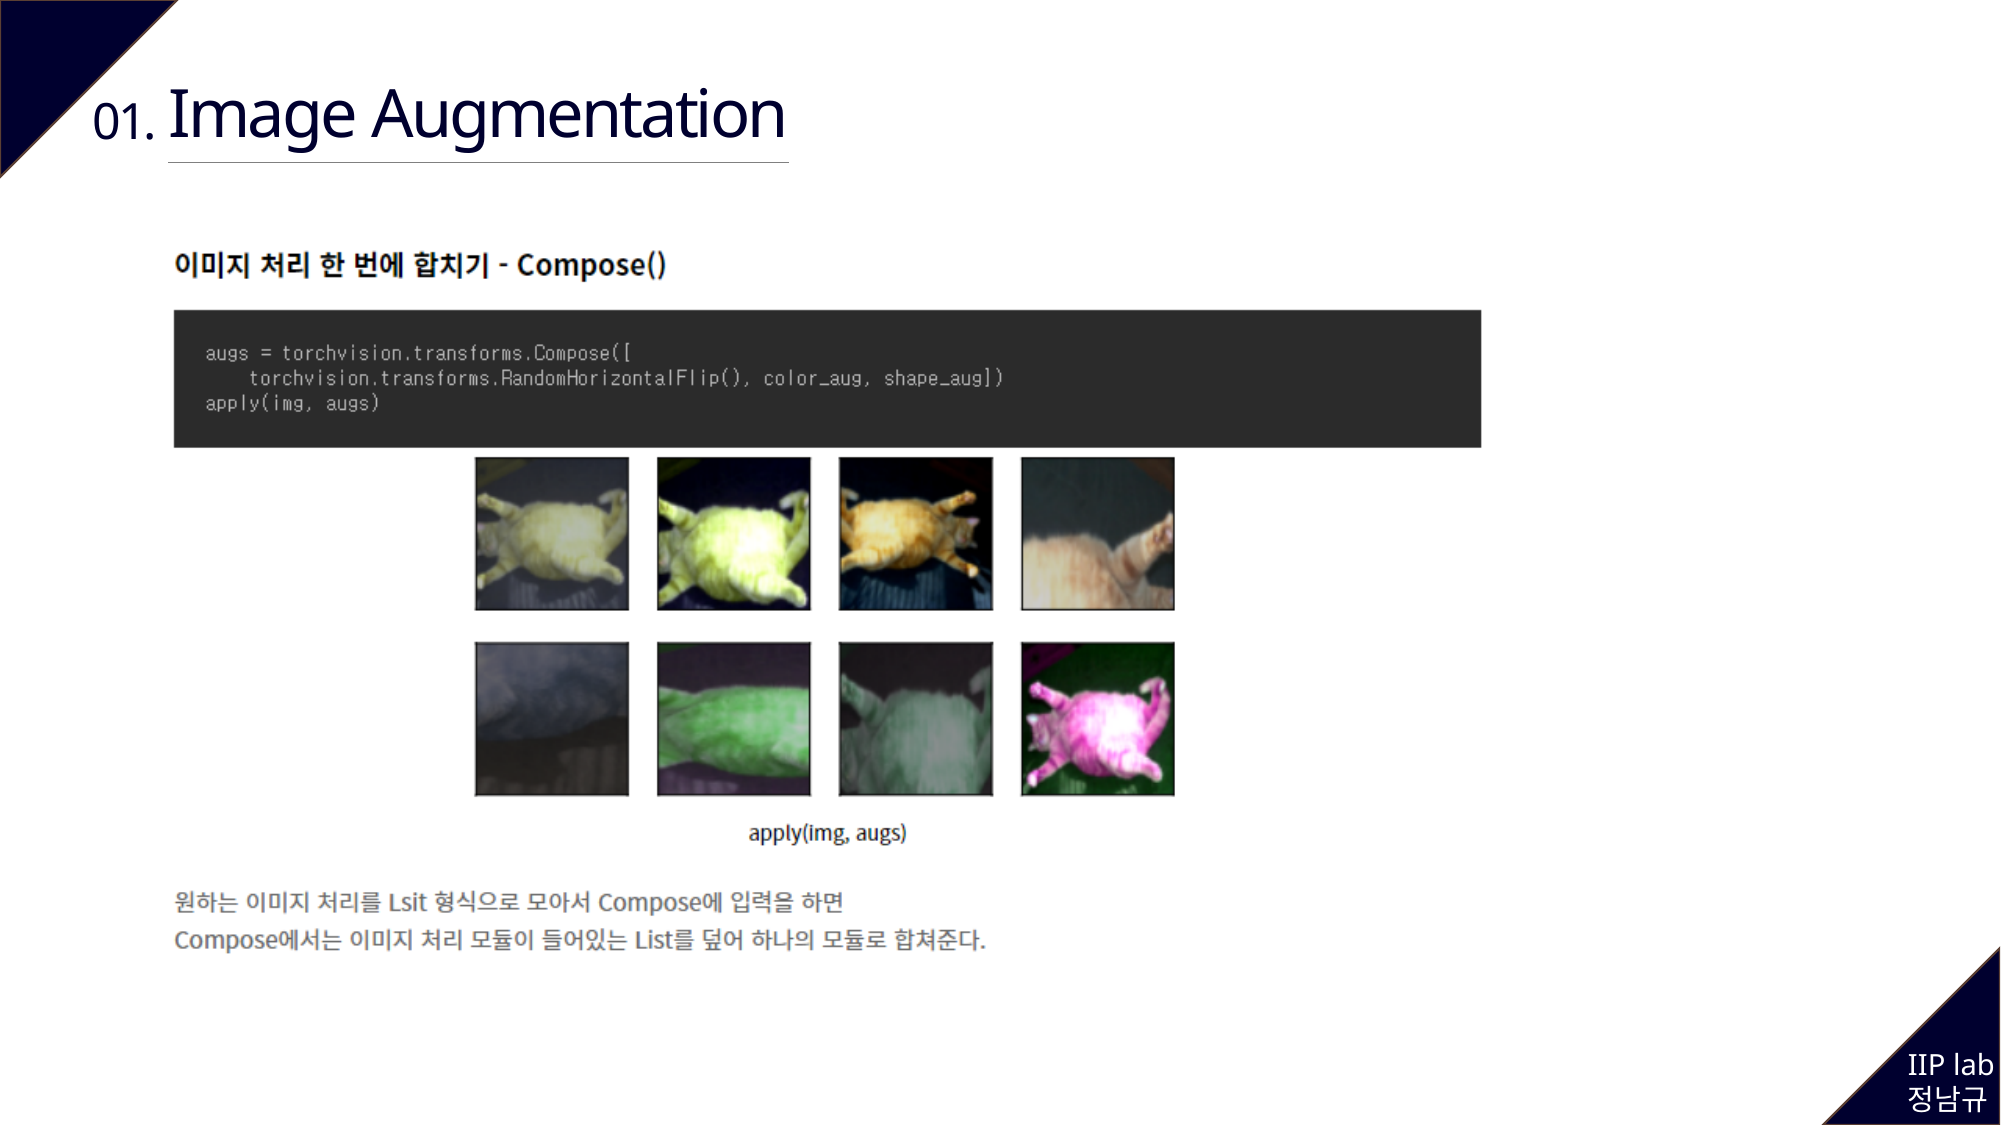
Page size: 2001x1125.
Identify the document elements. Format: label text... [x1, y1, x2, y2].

text_box Image Augmentation [154, 63, 804, 159]
text_box 01. [78, 81, 172, 157]
text_box IIP lab 정남규 [1893, 1039, 2000, 1124]
picture [168, 243, 1494, 963]
